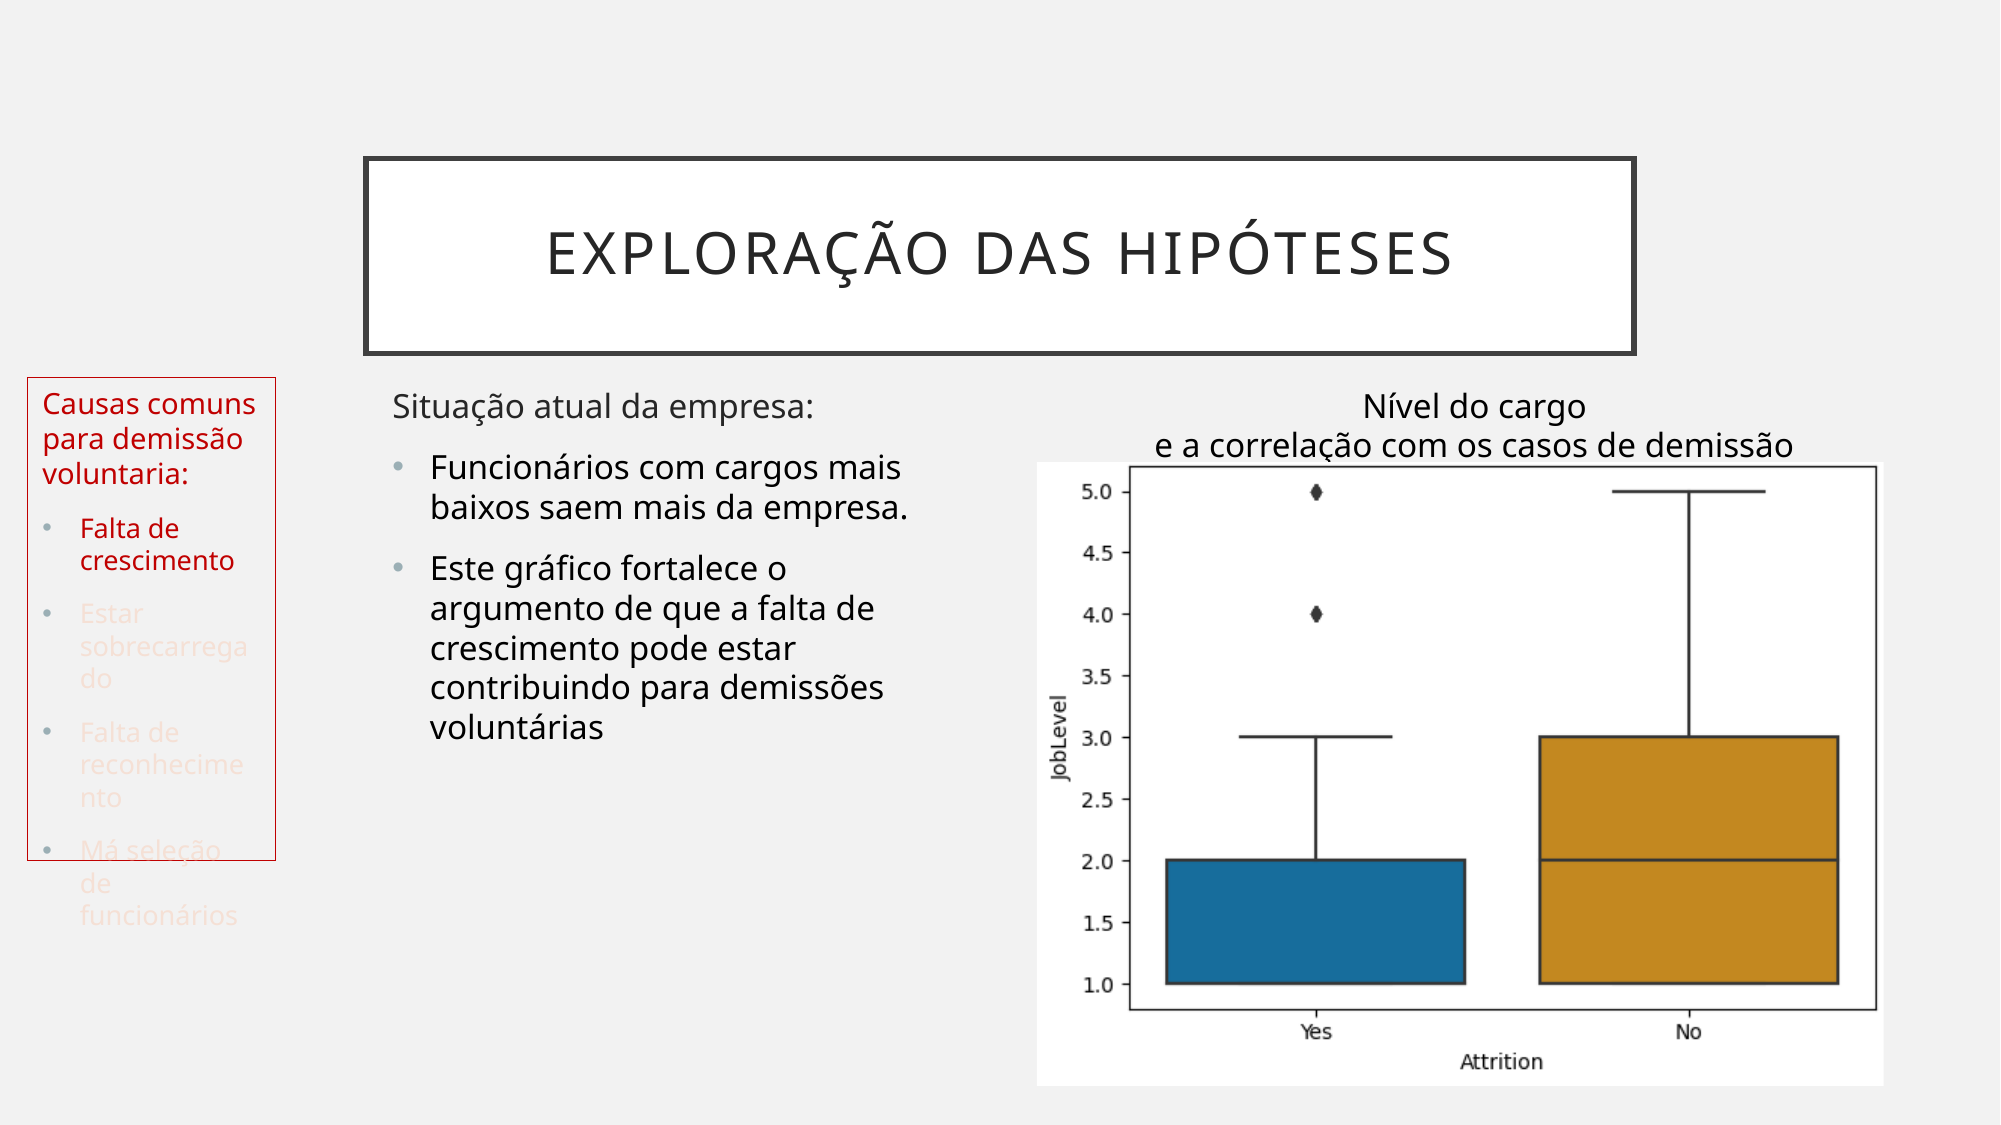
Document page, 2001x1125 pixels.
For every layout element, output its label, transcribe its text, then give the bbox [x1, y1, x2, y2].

list Situação atual da empresa: Funcionários com cargos mais baixos saem mais da empresa. Este gráfico fortalece o argumento de que a falta de crescimento pode estar contribuindo para demissões voluntárias [339, 377, 983, 752]
title Exploração das Hipóteses [363, 156, 1637, 356]
picture [1036, 462, 1884, 1086]
text_box Nível do cargo e a correlação com os casos de demissão voluntária [1088, 377, 1861, 462]
text_box Causas comuns para demissão voluntaria: Falta de crescimento Estar sobrecarregado Falta de reconhecimento Má seleção de funcionários [27, 377, 276, 861]
